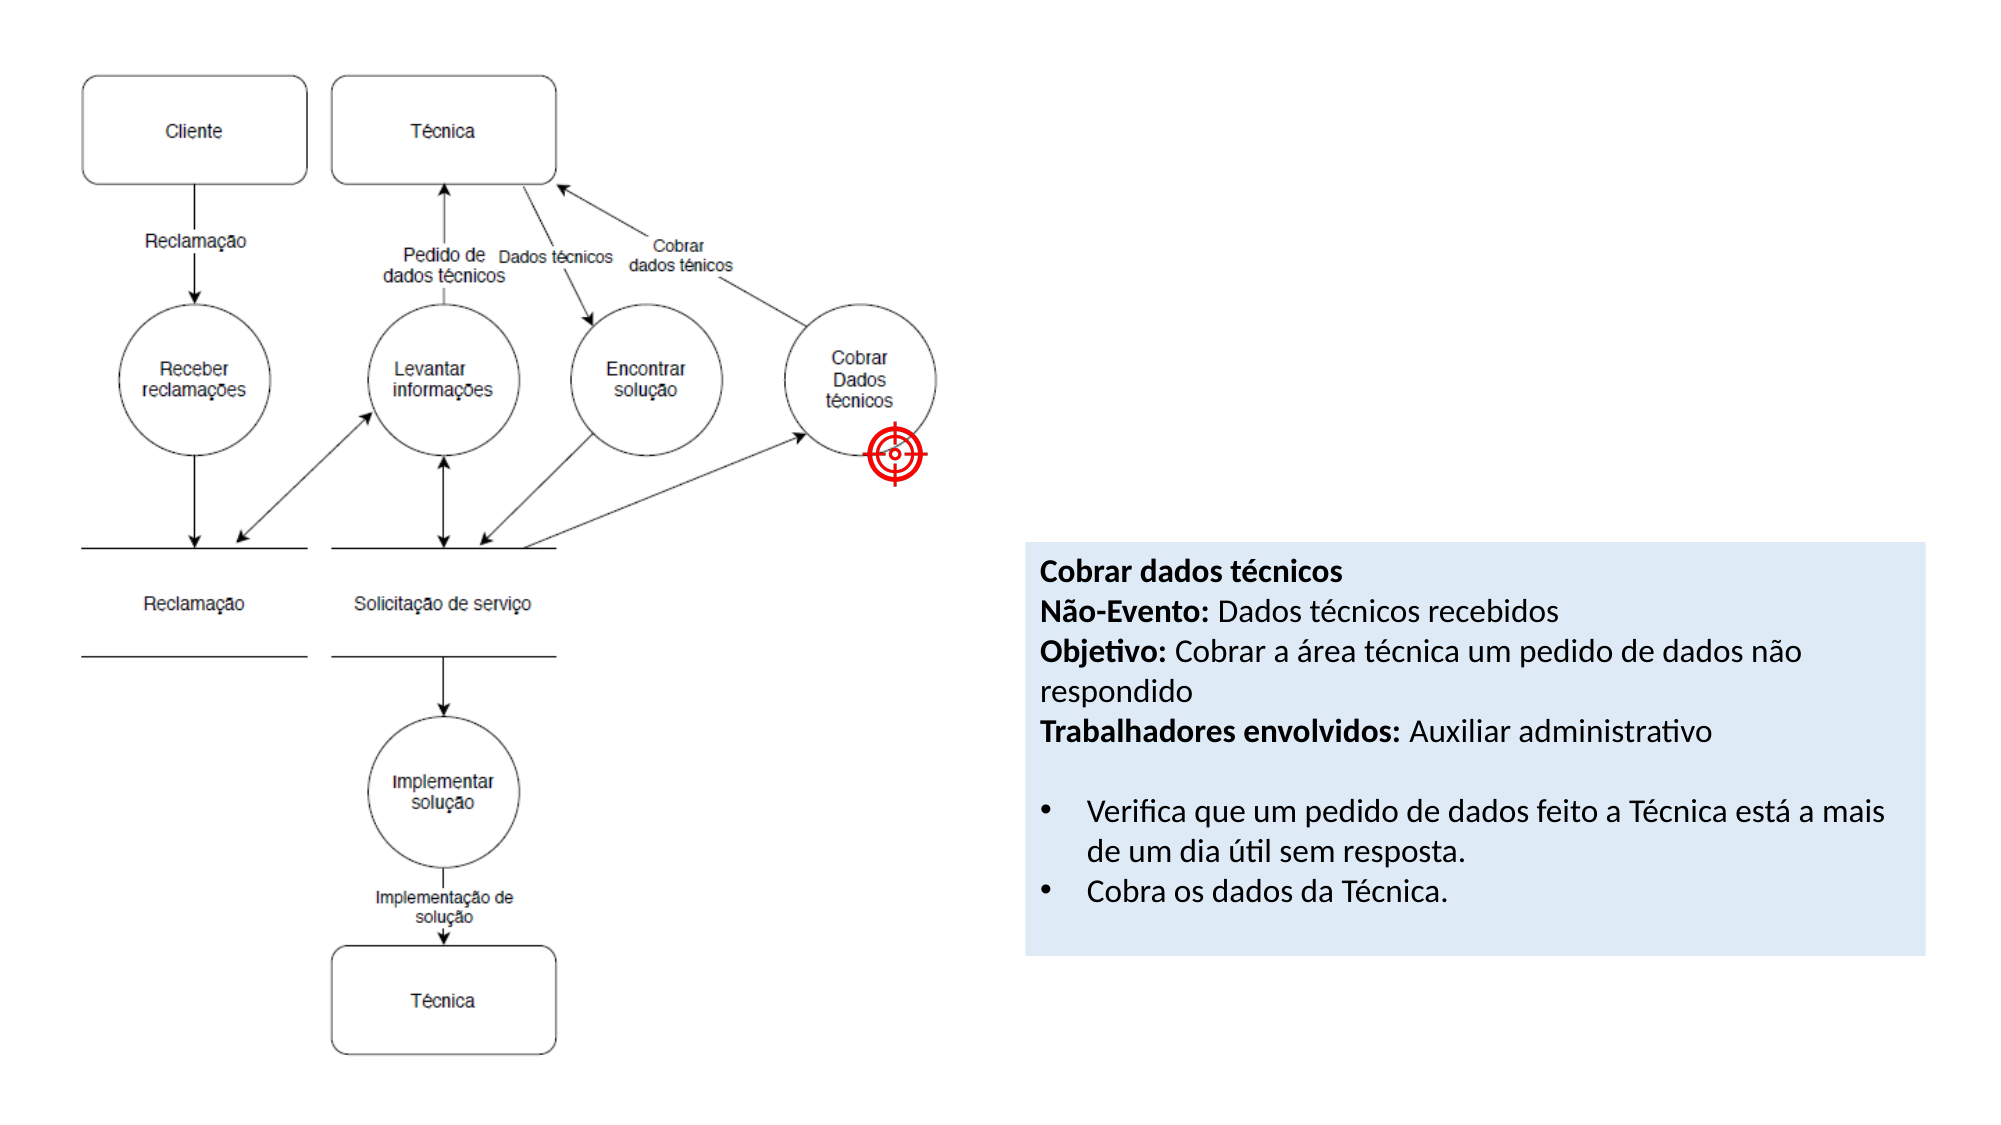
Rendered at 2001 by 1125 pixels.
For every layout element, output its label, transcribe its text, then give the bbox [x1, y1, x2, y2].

text_box Cobrar dados técnicos Não-Evento: Dados técnicos recebidos Objetivo: Cobrar a área técnica um pedido de dados não respondido Trabalhadores envolvidos: Auxiliar administrativo Verifica que um pedido de dados feito a Técnica está a mais de um dia útil sem resposta. Cobra os dados da Técnica. [1025, 542, 1926, 956]
picture [30, 45, 961, 1080]
